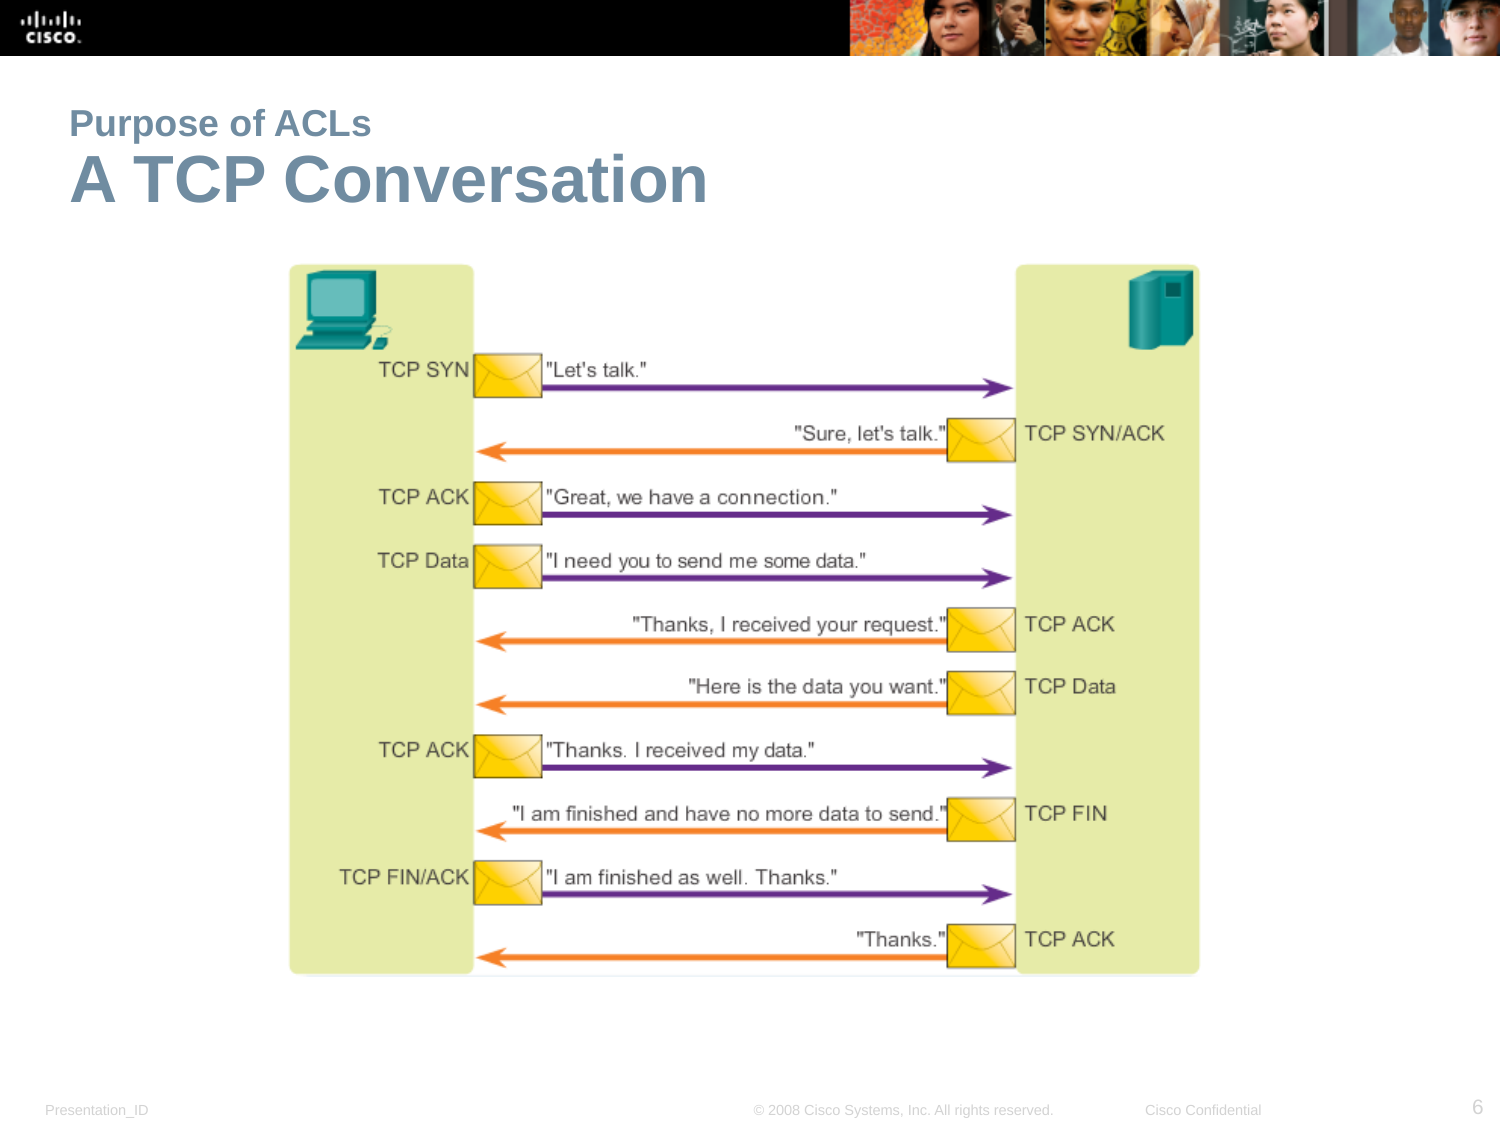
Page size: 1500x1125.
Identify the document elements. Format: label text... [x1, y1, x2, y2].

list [90, 256, 1394, 977]
title Purpose of ACLs A TCP Conversation [55, 80, 1444, 224]
picture [0, 0, 1500, 56]
